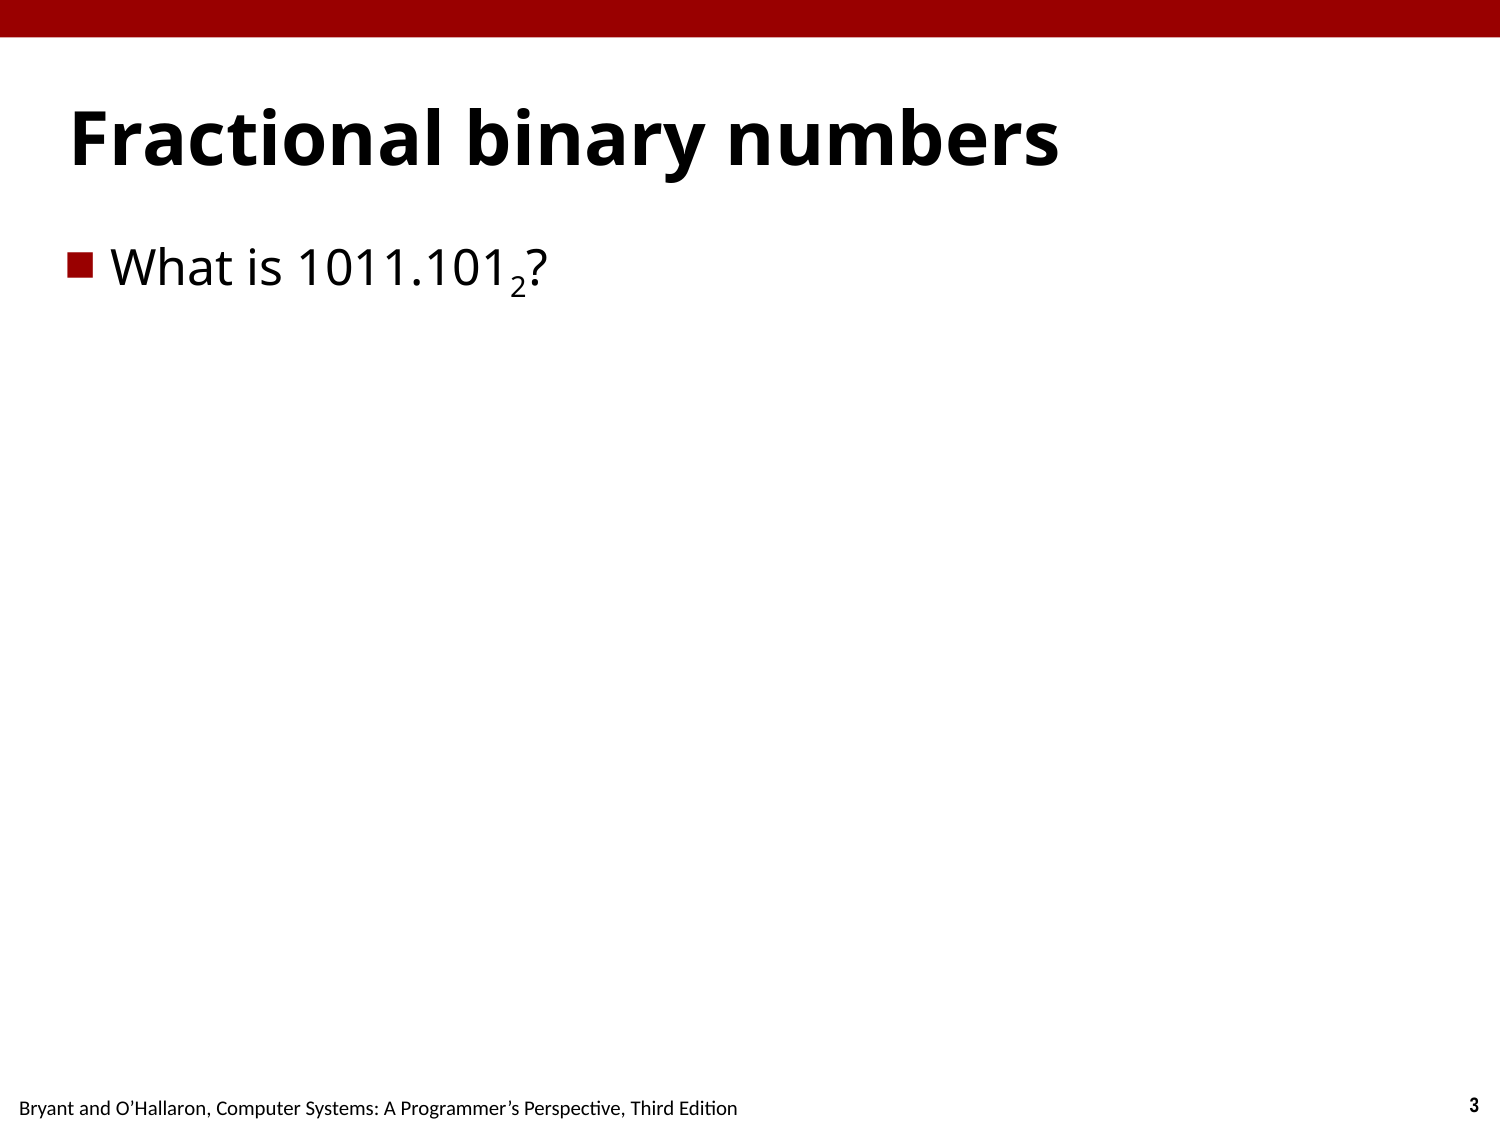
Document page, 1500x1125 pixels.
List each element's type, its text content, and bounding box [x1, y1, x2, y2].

text_box [0, 0, 1500, 38]
title Fractional binary numbers [62, 41, 1438, 228]
list What is 1011.1012? [62, 228, 1438, 1122]
